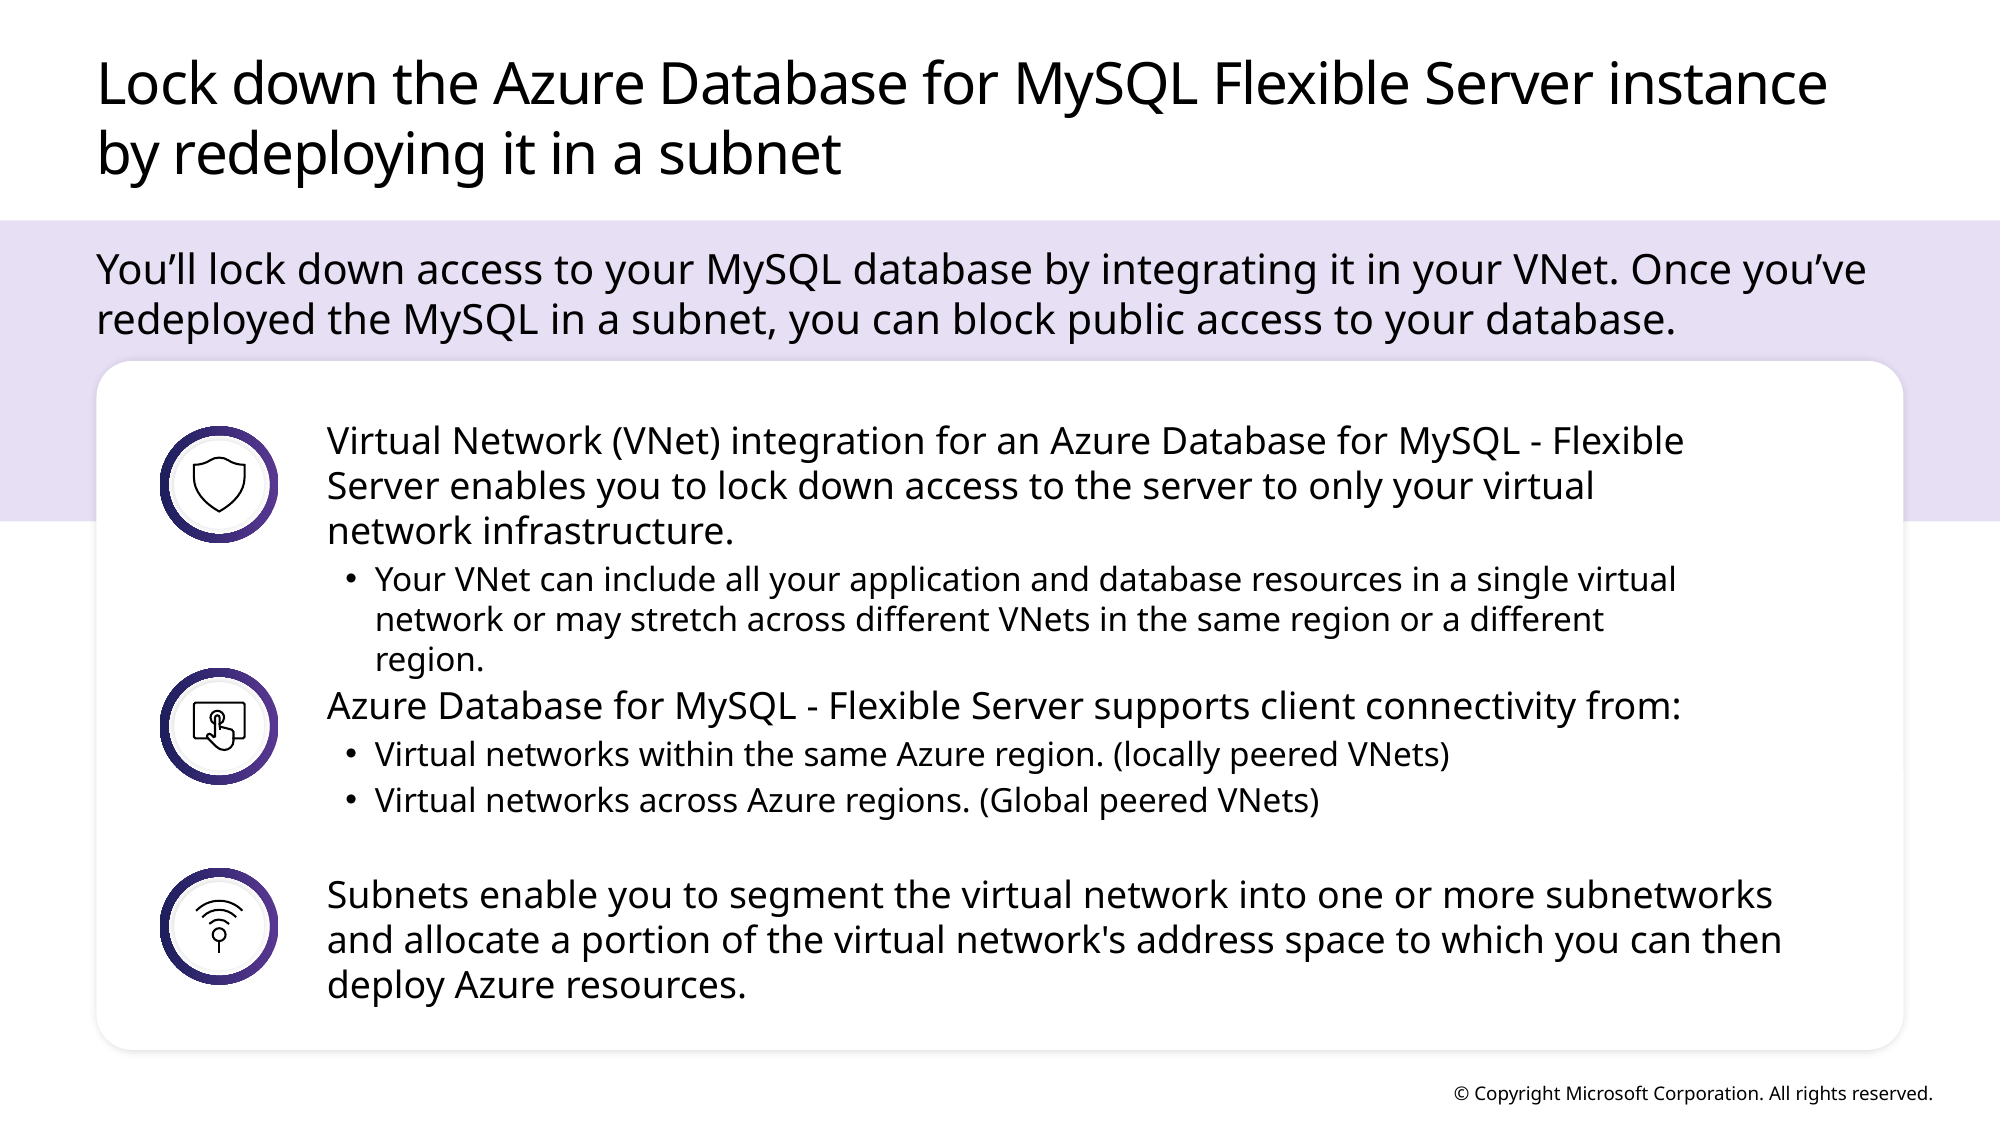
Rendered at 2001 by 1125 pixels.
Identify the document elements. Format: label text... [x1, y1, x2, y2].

title Lock down the Azure Database for MySQL Flexible Server instance by redeploying it in a subnet [96, 46, 1904, 188]
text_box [159, 867, 279, 985]
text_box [159, 426, 279, 544]
text_box You’ll lock down access to your MySQL database by integrating it in your VNet. Once you’ve redeployed the MySQL in a subnet, you can block public access to your database. [0, 220, 2000, 522]
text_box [159, 667, 279, 785]
text_box [95, 360, 1905, 1051]
text_box Virtual Network (VNet) integration for an Azure Database for MySQL - Flexible Server enables you to lock down access to the server to only your virtual network infrastructure. Your VNet can include all your application and database resources in a single virtual network or may stretch across different VNets in the same region or a different region. [326, 417, 1725, 679]
text_box Azure Database for MySQL - Flexible Server supports client connectivity from: Virtual networks within the same Azure region. (locally peered VNets) Virtual networks across Azure regions. (Global peered VNets) [326, 681, 1801, 820]
text_box Subnets enable you to segment the virtual network into one or more subnetworks and allocate a portion of the virtual network's address space to which you can then deploy Azure resources. [326, 871, 1801, 1007]
